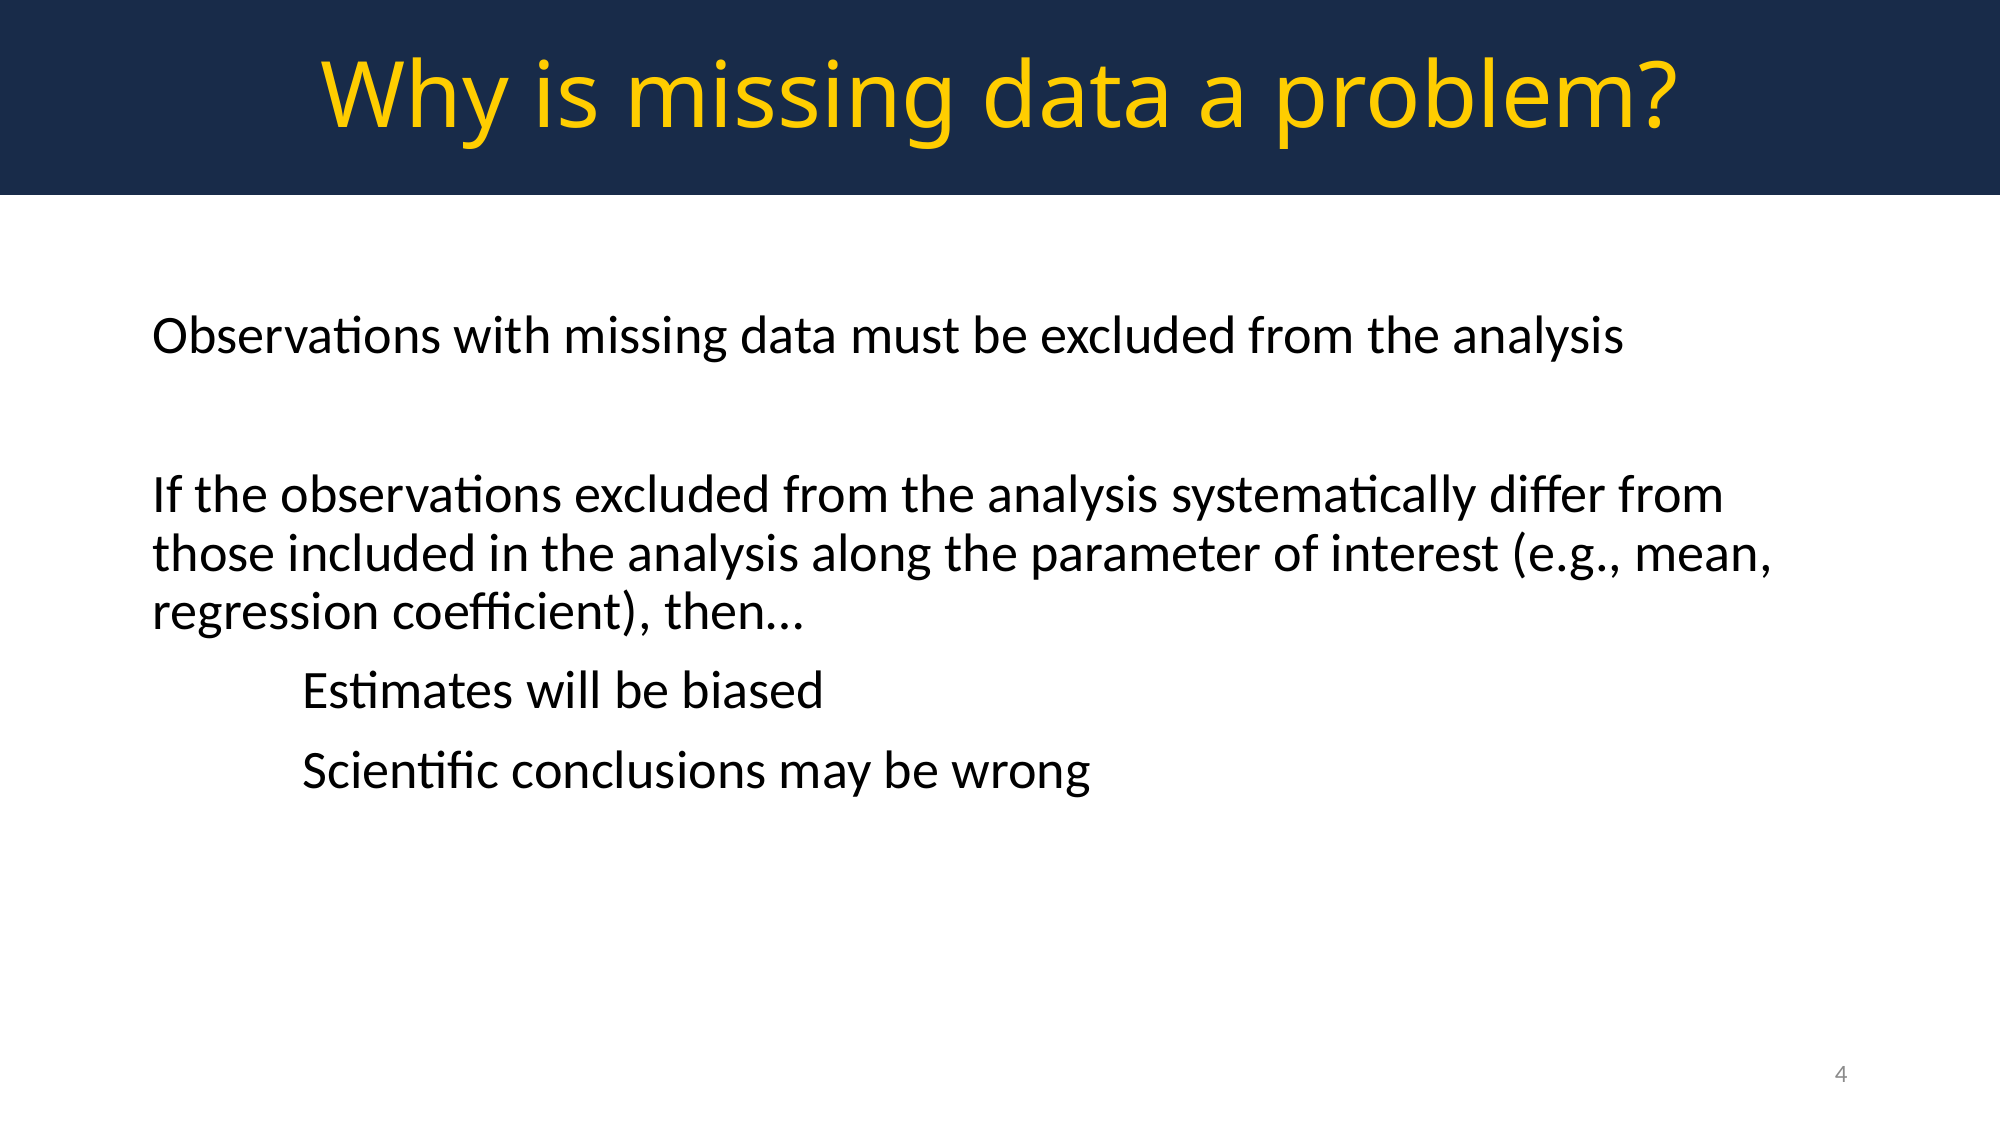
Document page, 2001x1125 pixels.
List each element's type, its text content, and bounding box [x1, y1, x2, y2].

list Observations with missing data must be excluded from the analysis If the observations excluded from the analysis systematically differ from those included in the analysis along the parameter of interest (e.g., mean, regression coefficient), then… Estimates will be biased Scientific conclusions may be wrong [137, 299, 1863, 1014]
slide_number 4 [1412, 1042, 1863, 1103]
text_box Why is missing data a problem? [0, 0, 2000, 195]
